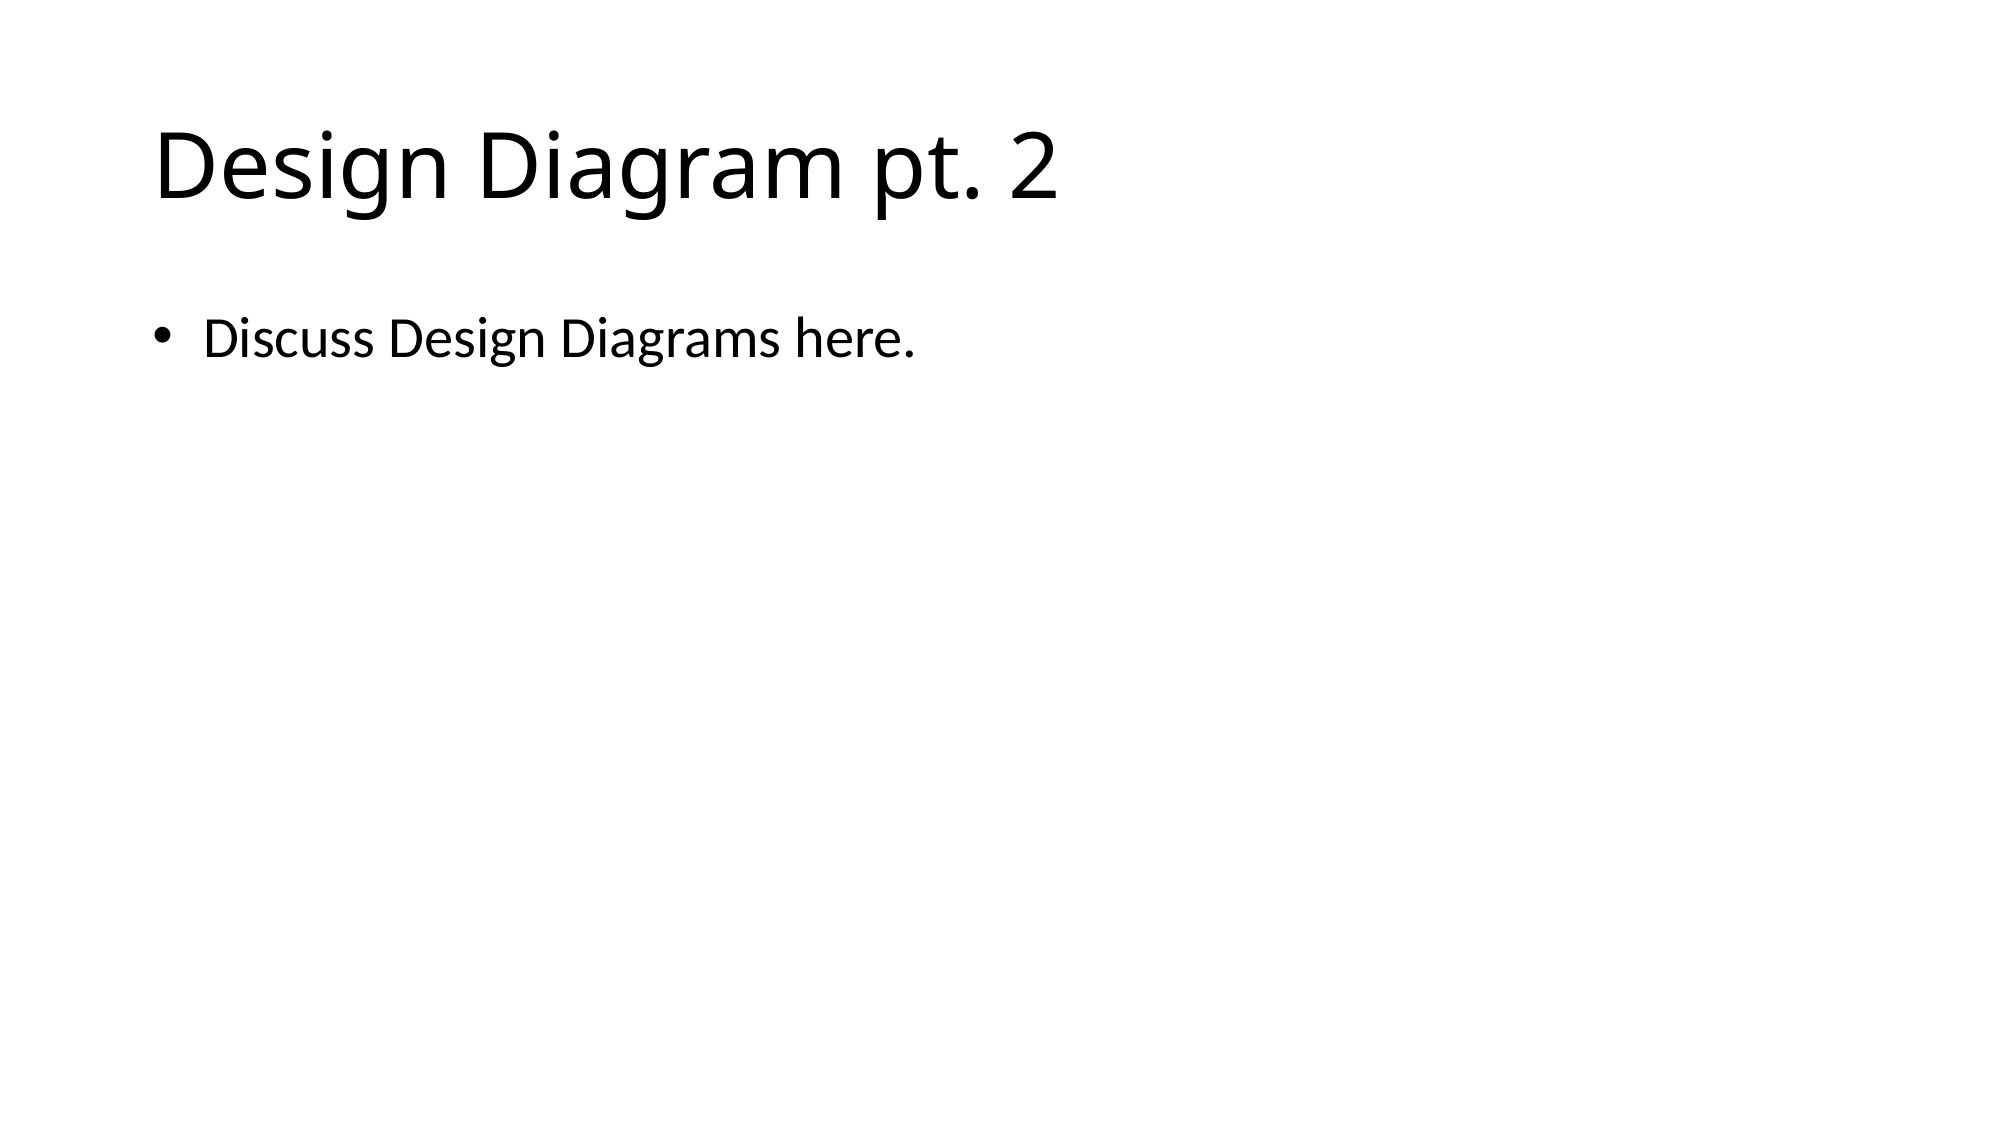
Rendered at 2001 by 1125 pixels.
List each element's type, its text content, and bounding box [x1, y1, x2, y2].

list Discuss Design Diagrams here. [137, 299, 1863, 1014]
title Design Diagram pt. 2 [137, 59, 1863, 278]
